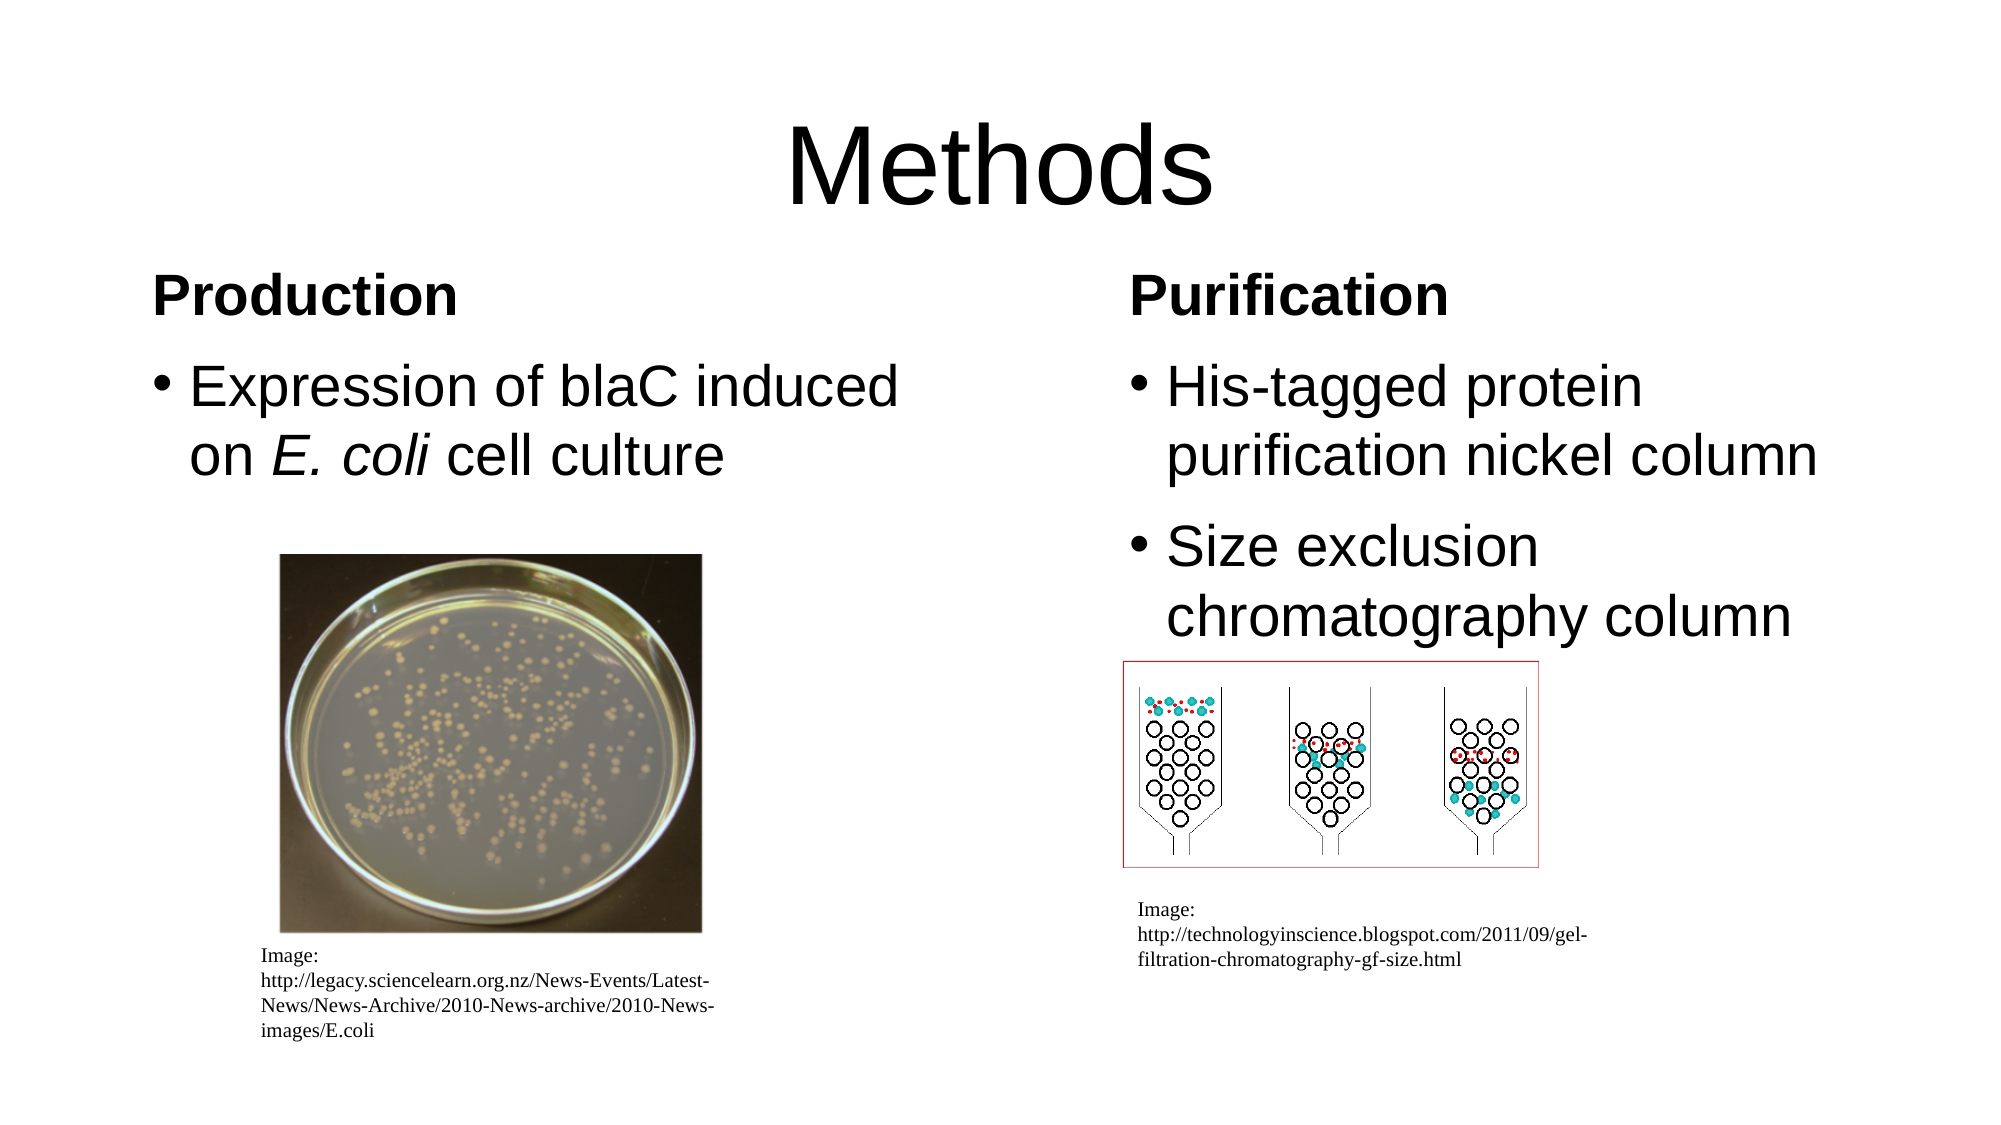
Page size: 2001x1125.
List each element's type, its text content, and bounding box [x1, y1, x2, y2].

title Methods [137, 59, 1863, 278]
text_box Production Expression of blaC induced on E. coli cell culture [137, 249, 947, 555]
text_box Purification His-tagged protein purification nickel column Size exclusion chromatography column [1114, 249, 1932, 1063]
picture [1122, 660, 1539, 868]
text_box Image: http://legacy.sciencelearn.org.nz/News-Events/Latest-News/News-Archive/2010-News-archive/2010-News-images/E.coli [246, 934, 770, 1074]
picture [206, 554, 776, 934]
